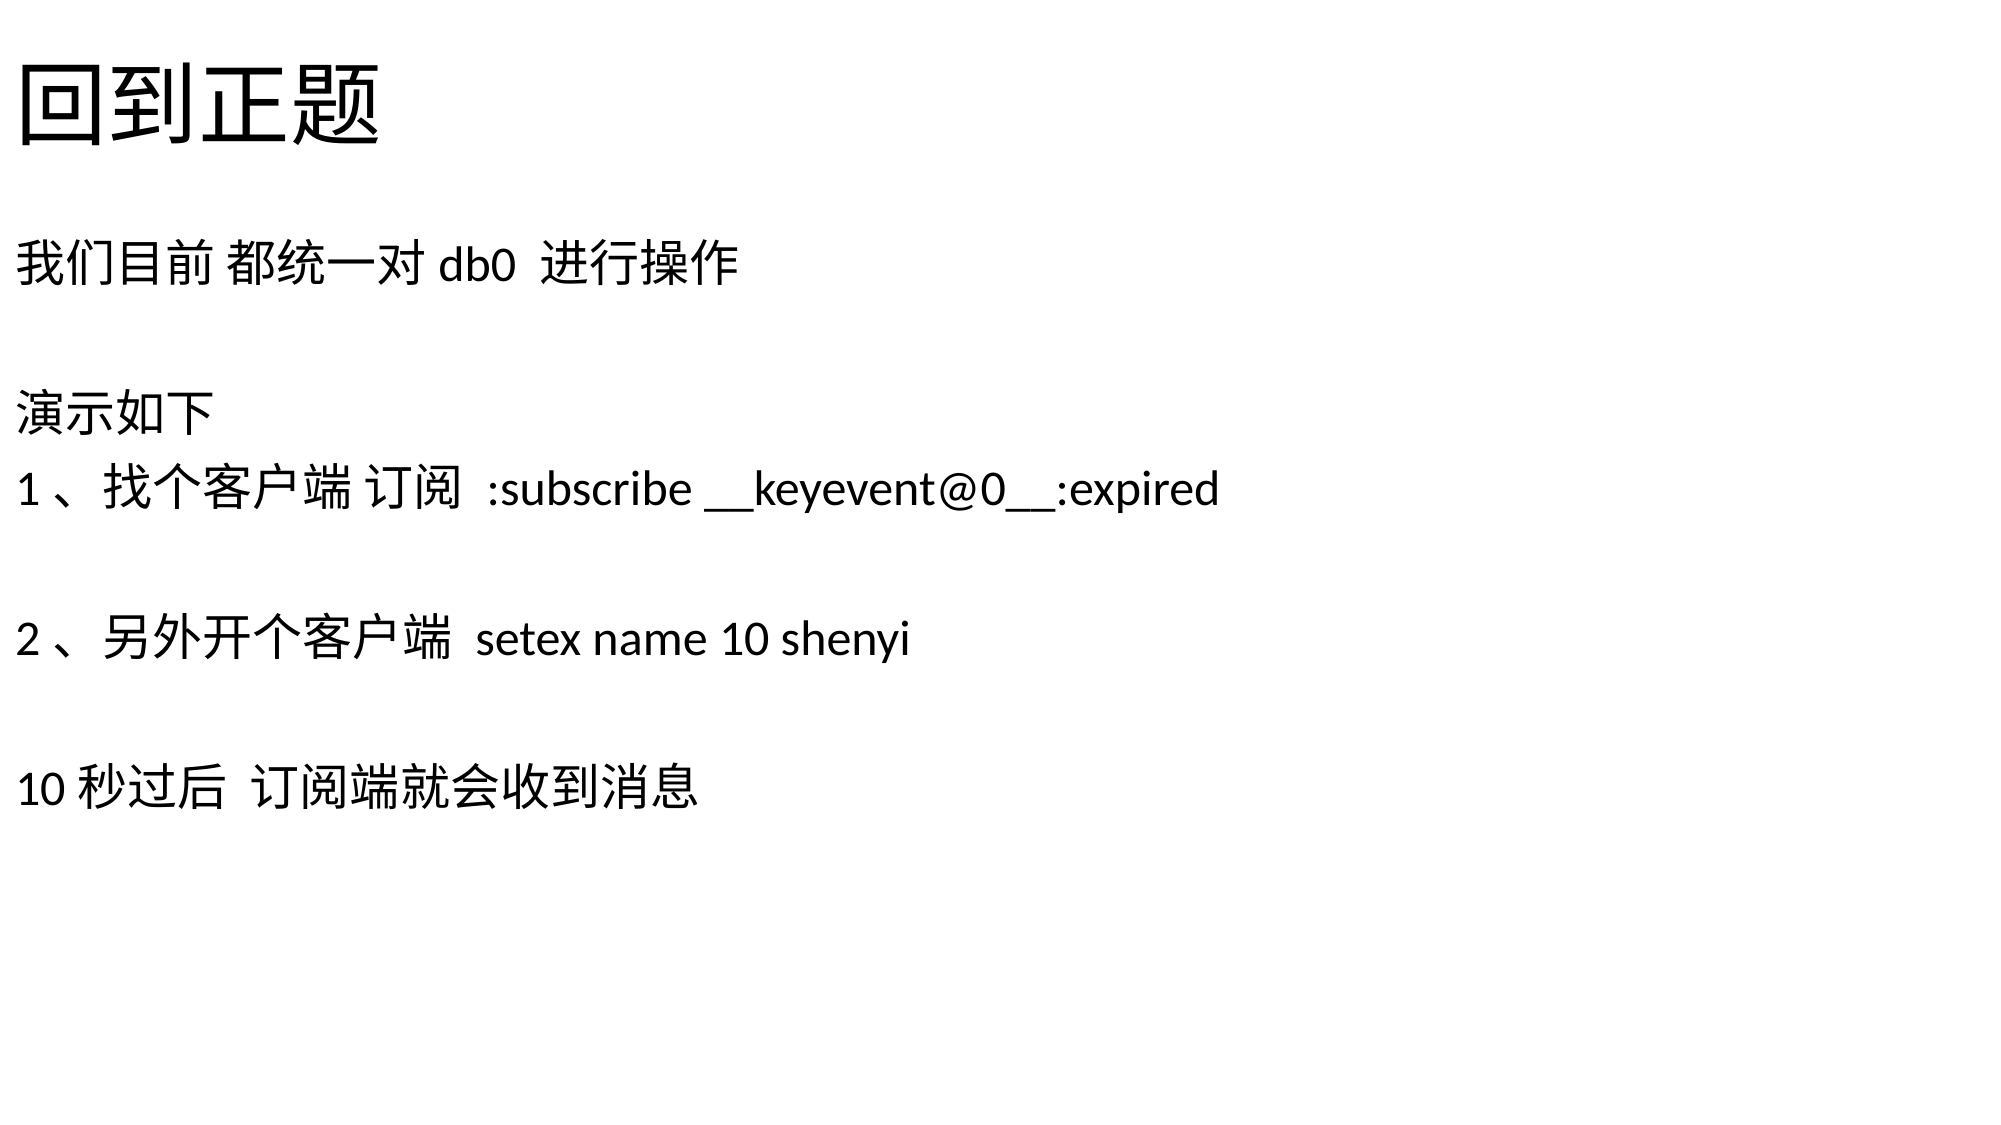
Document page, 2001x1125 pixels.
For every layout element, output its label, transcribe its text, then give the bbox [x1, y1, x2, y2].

list 我们目前 都统一对db0 进行操作 演示如下 1、找个客户端 订阅 :subscribe __keyevent@0__:expired 2、另外开个客户端 setex name 10 shenyi 10秒过后 订阅端就会收到消息 [0, 149, 1863, 929]
title 回到正题 [0, 0, 1725, 149]
